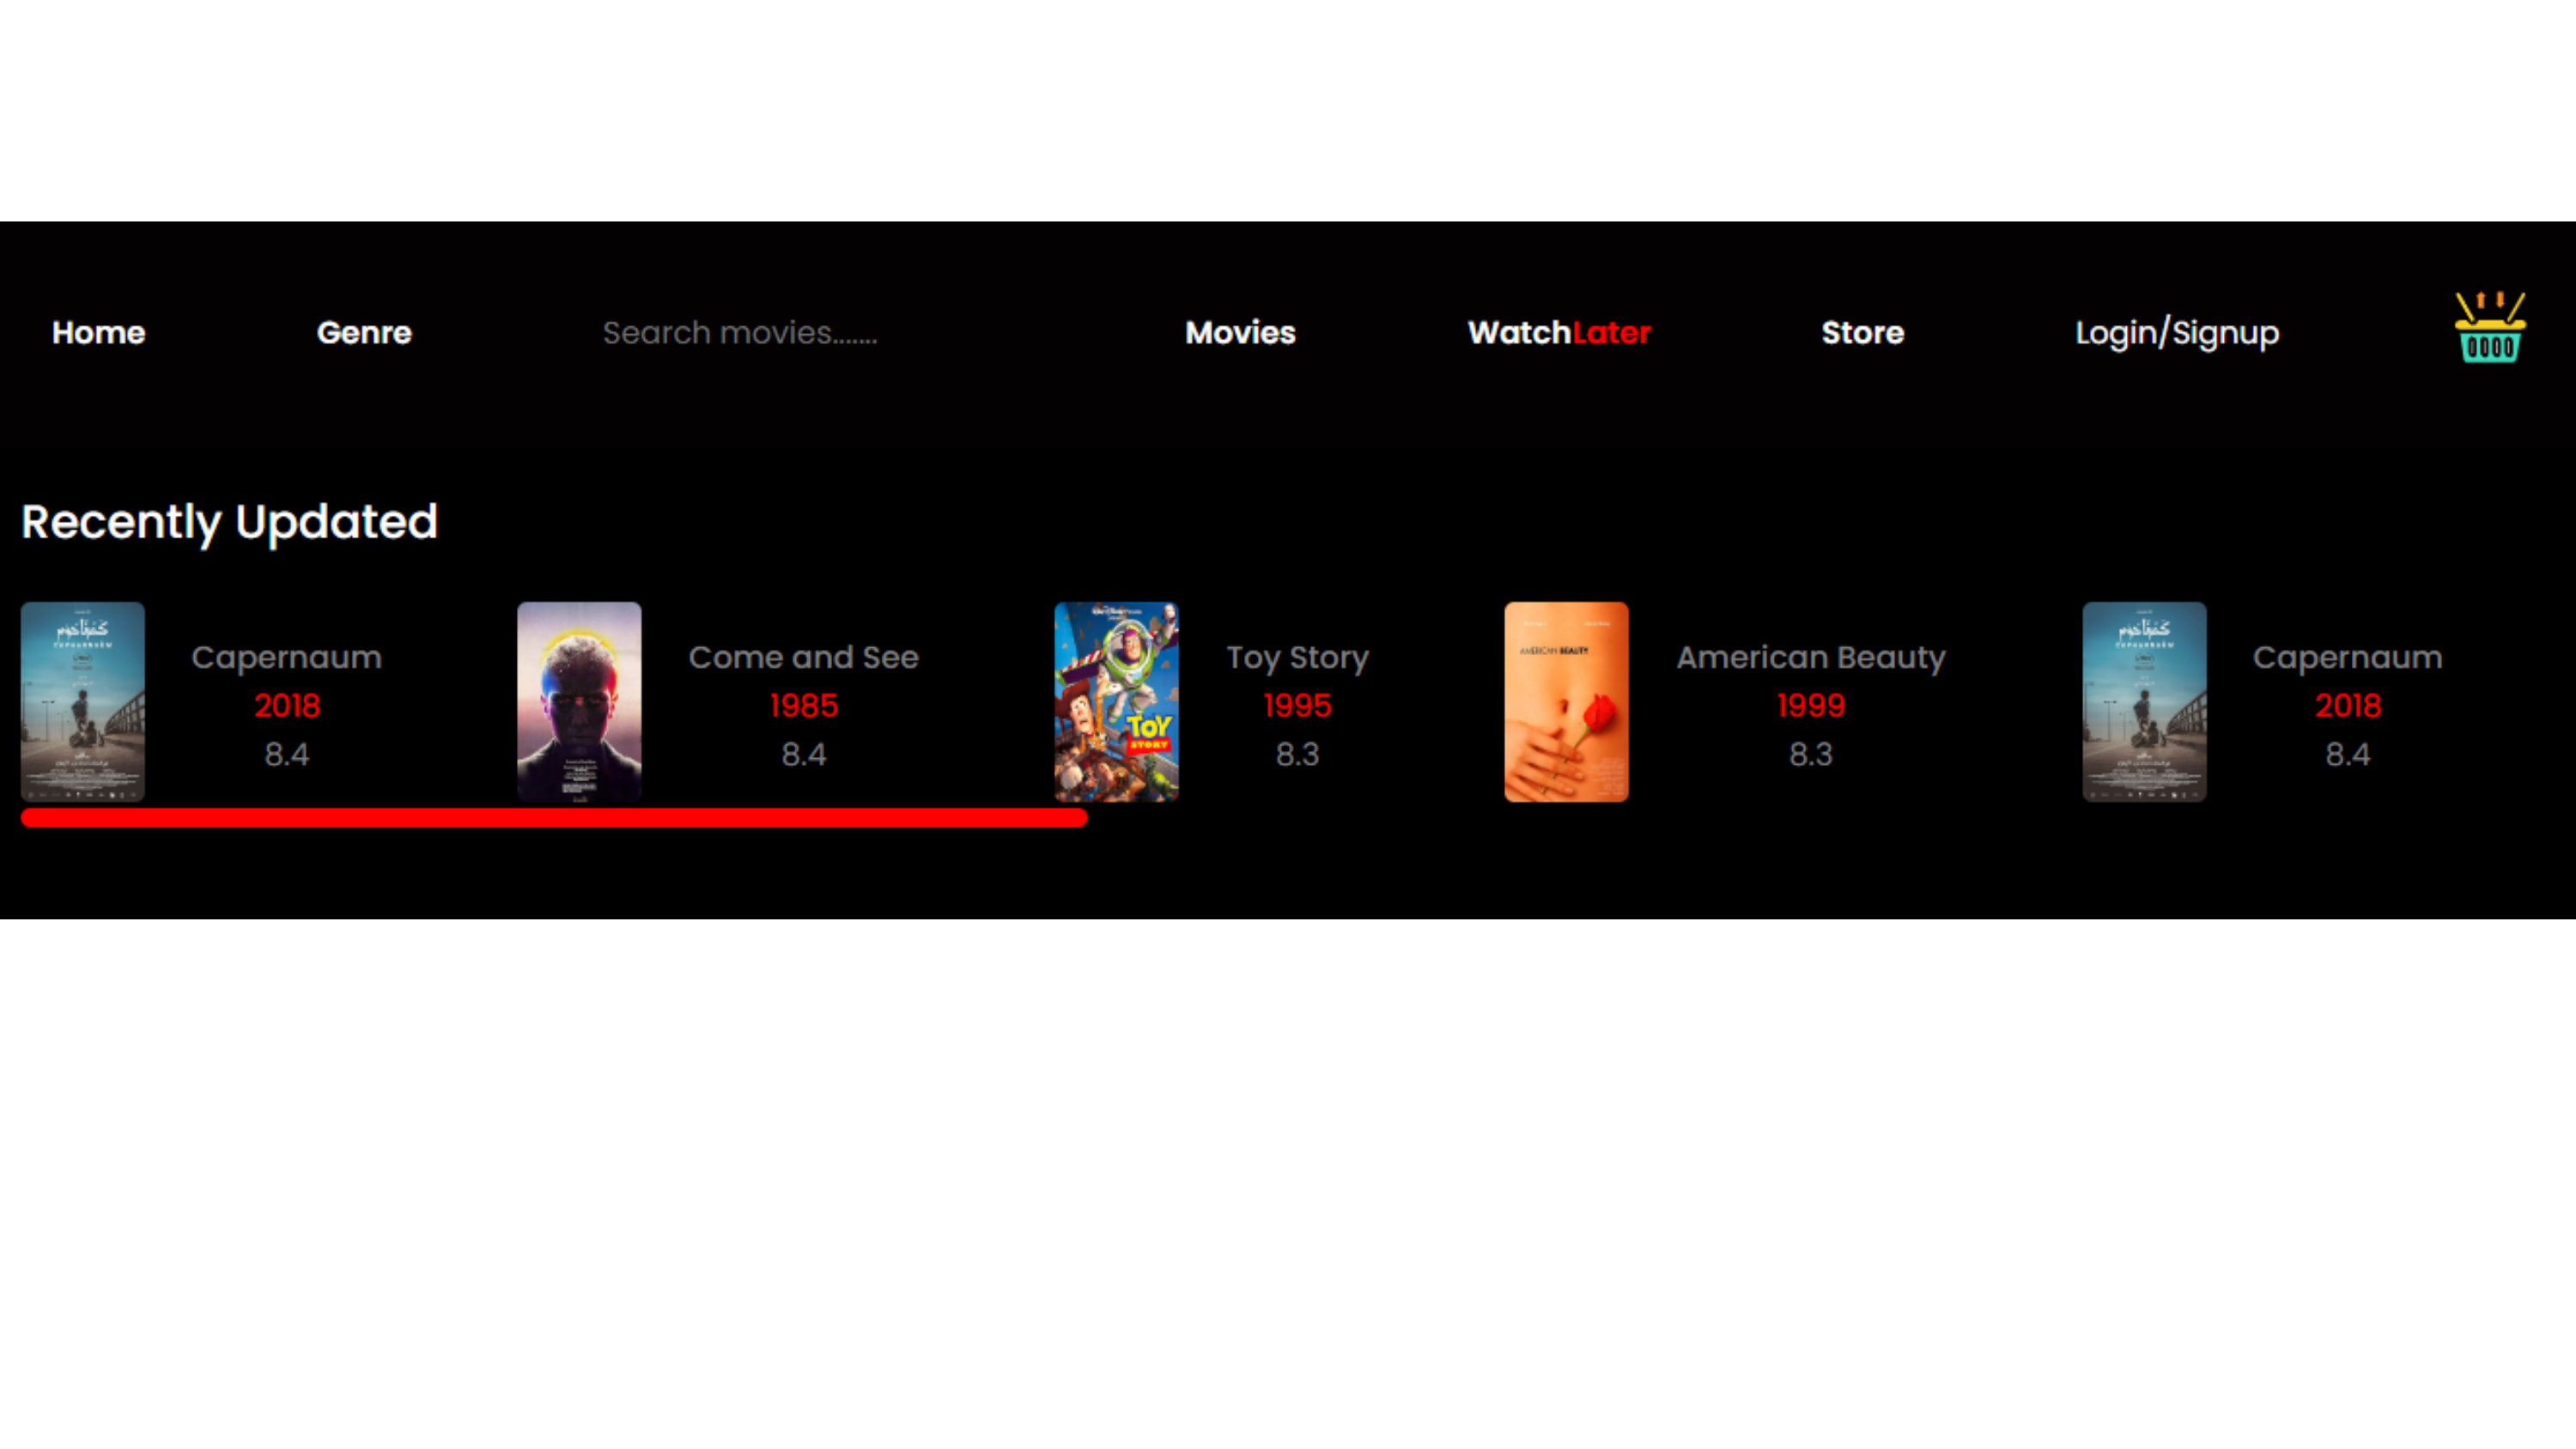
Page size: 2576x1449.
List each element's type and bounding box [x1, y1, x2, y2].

text_box [0, 221, 2576, 919]
